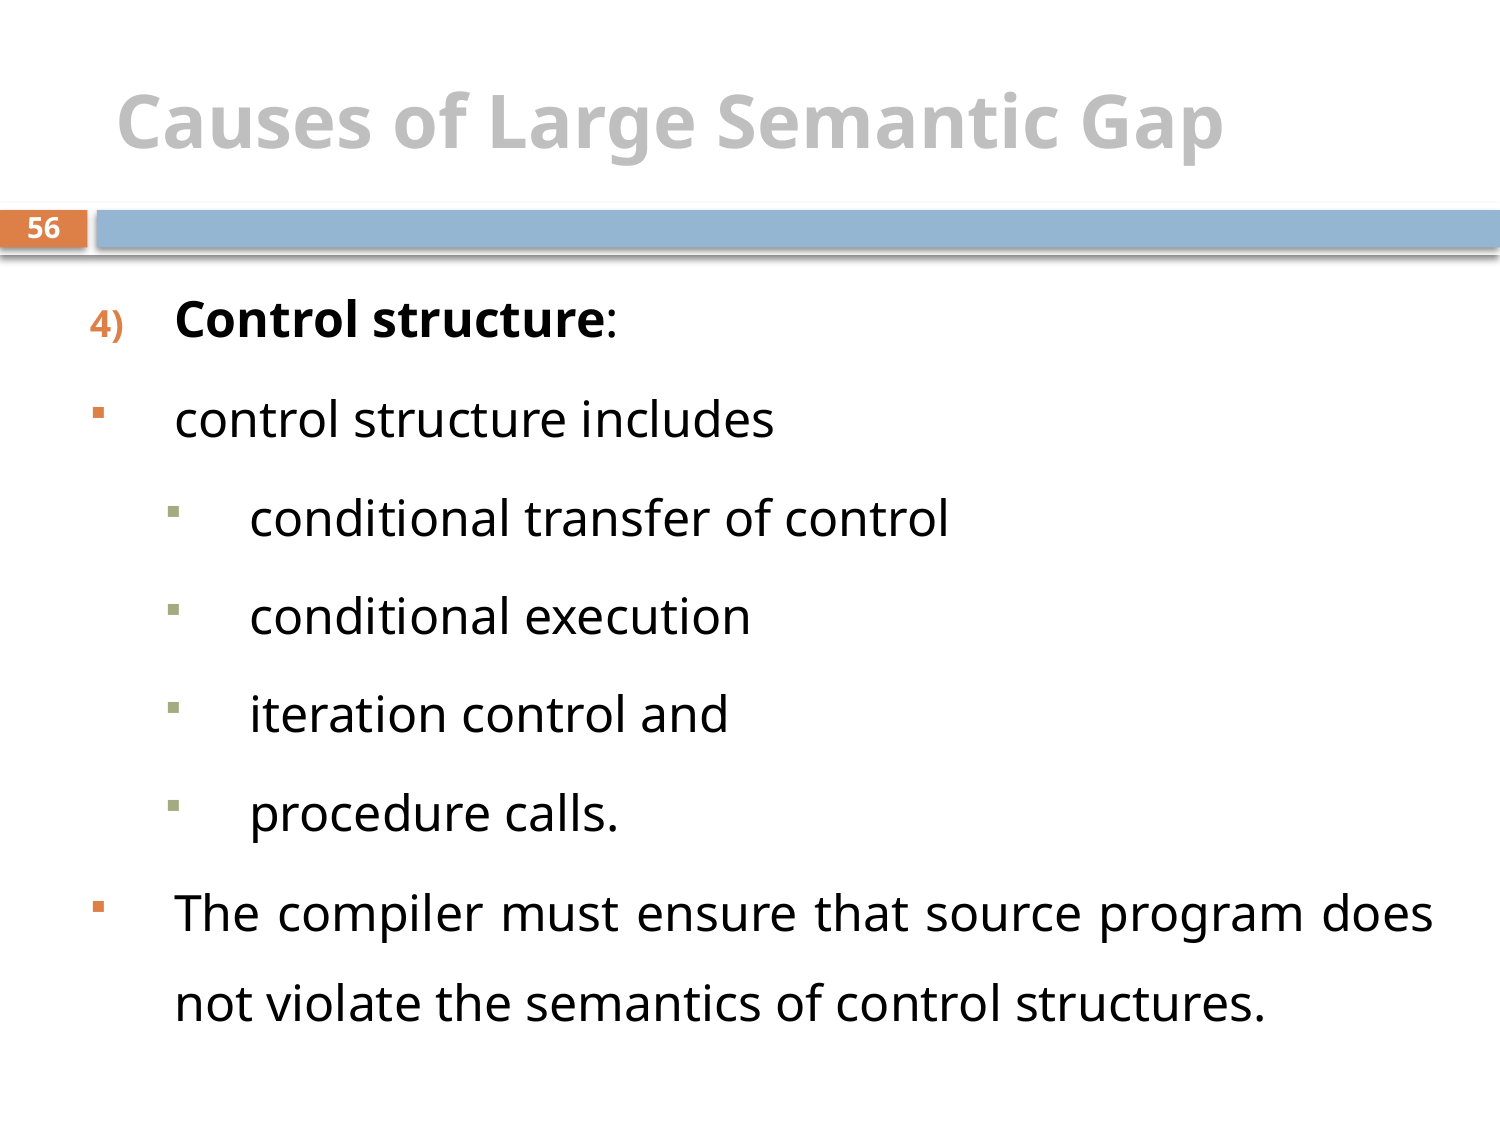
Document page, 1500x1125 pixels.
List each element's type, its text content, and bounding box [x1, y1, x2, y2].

list Control structure: control structure includes conditional transfer of control conditional execution iteration control and procedure calls. The compiler must ensure that source program does not violate the semantics of control structures. [0, 249, 1450, 1075]
title Causes of Large Semantic Gap [100, 37, 1438, 200]
slide_number 56 [0, 208, 88, 249]
